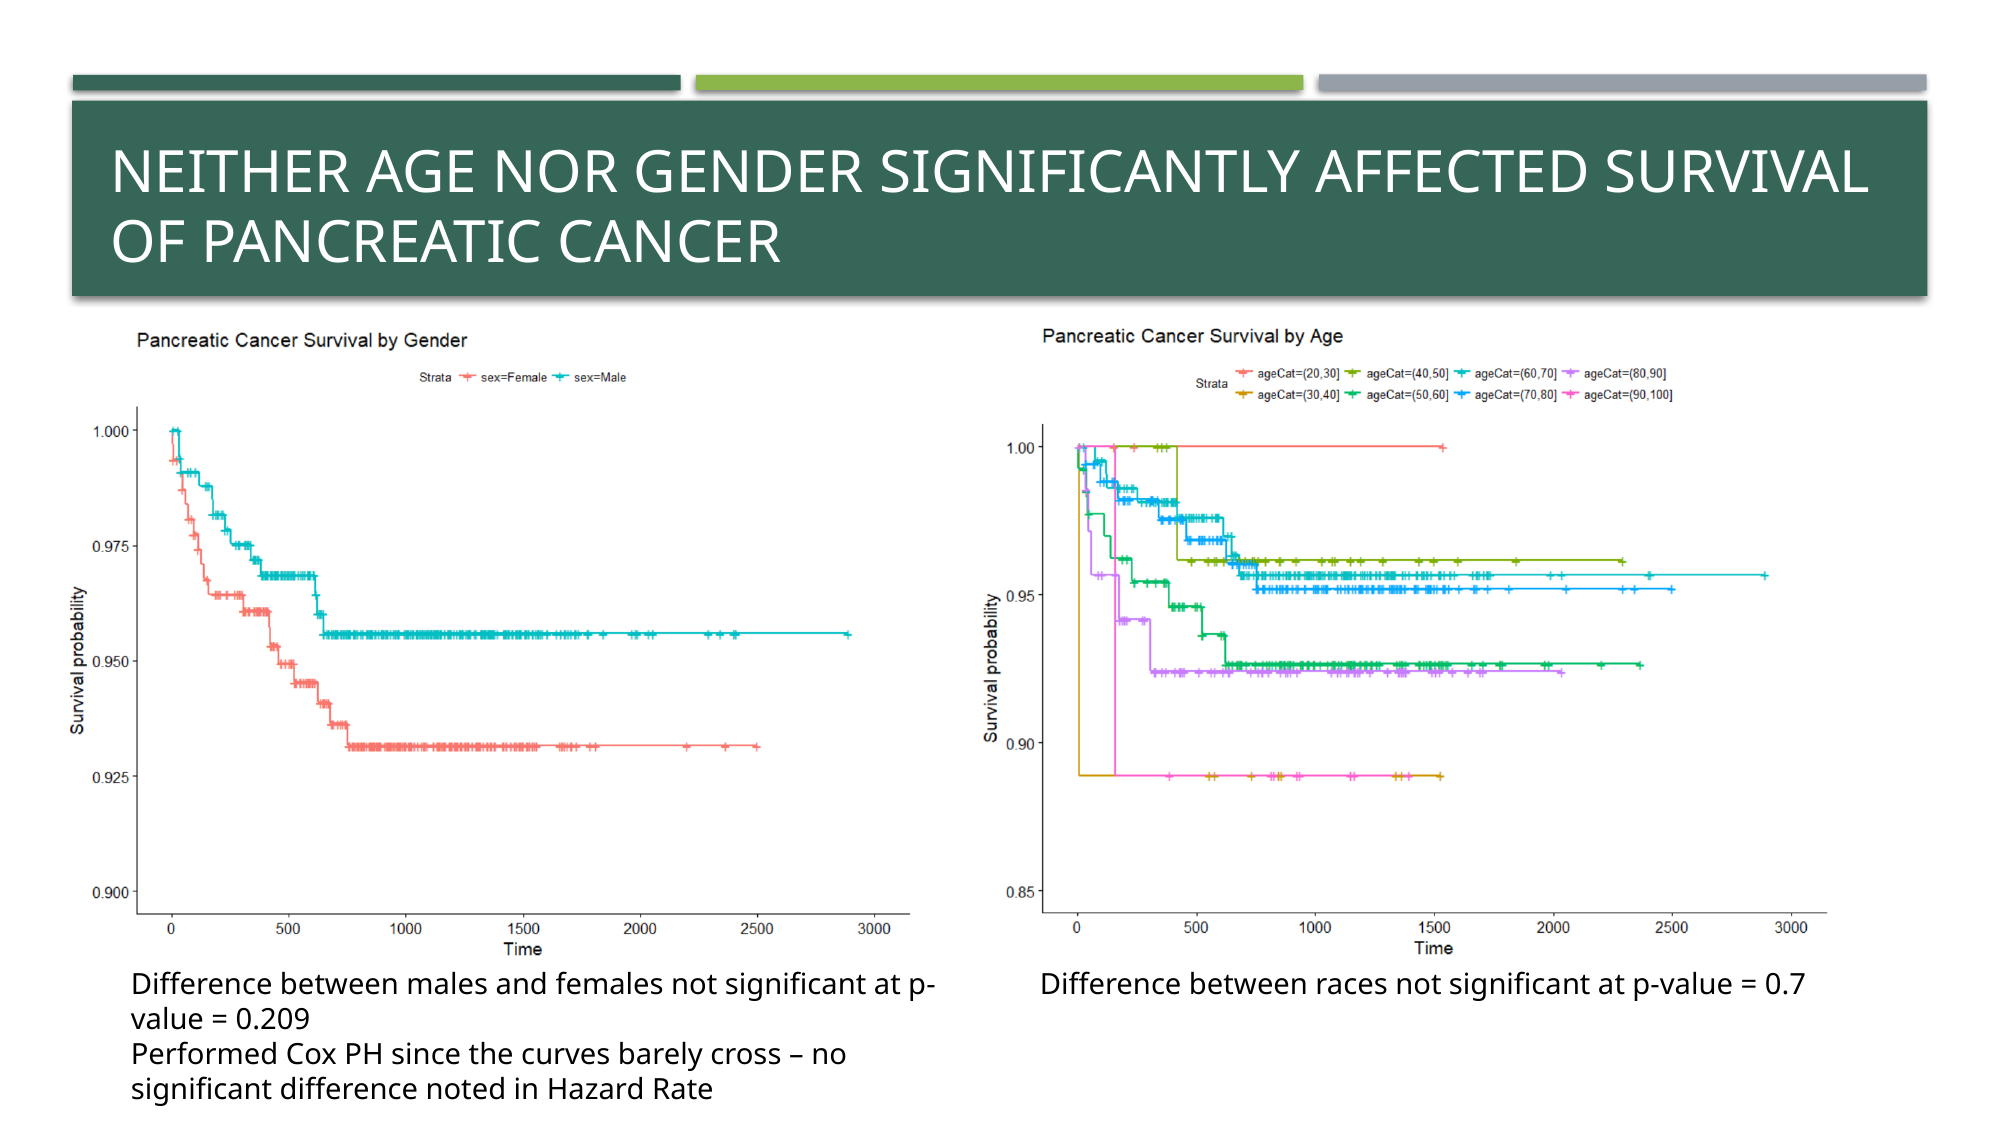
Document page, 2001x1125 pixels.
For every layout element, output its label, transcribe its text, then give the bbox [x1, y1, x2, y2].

text_box Difference between races not significant at p-value = 0.7 [1025, 958, 2000, 1008]
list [66, 327, 918, 961]
text_box Difference between males and females not significant at p-value = 0.209 Performed Cox PH since the curves barely cross – no significant difference noted in Hazard Rate [116, 958, 954, 1113]
title Neither age nor Gender significantly affected survival of pancreatic cancer [95, 115, 1905, 282]
picture [981, 320, 1833, 959]
